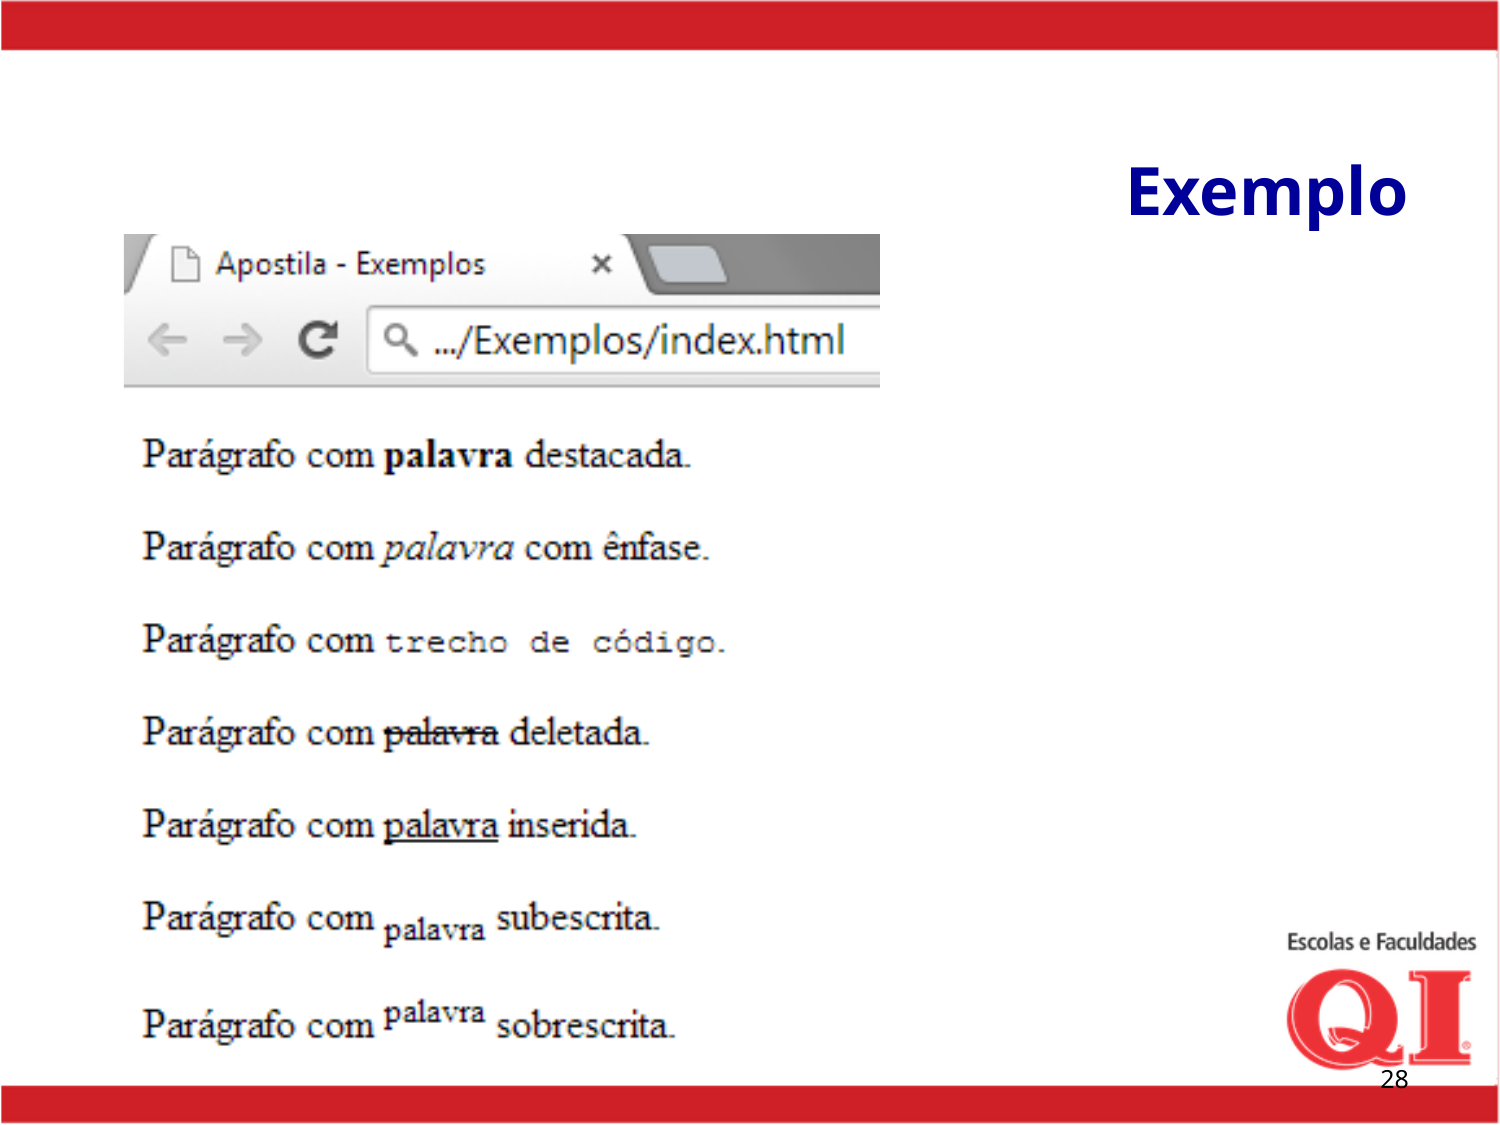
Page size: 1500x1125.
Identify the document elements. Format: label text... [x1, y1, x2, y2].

slide_number 28 [1074, 1030, 1424, 1106]
picture [0, 0, 1500, 1125]
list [123, 234, 881, 1080]
title Exemplo [224, 48, 1424, 236]
